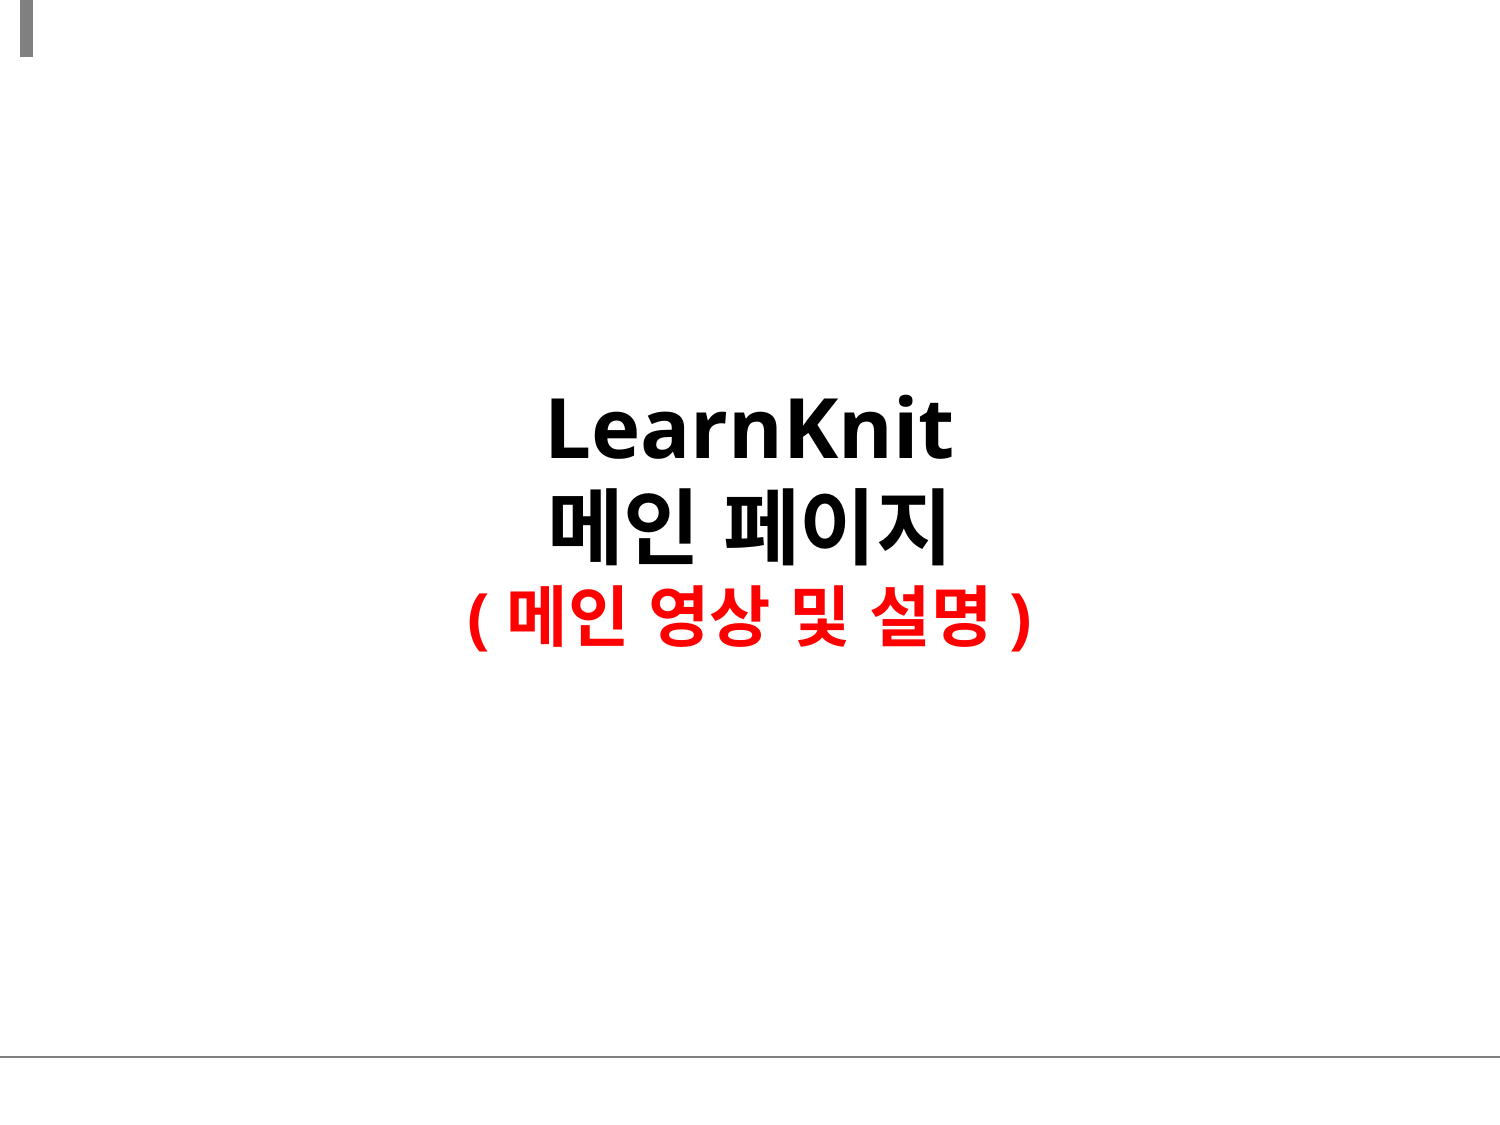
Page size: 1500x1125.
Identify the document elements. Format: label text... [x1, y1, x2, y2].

title LearnKnit 메인 페이지 (메인 영상 및 설명) [0, 278, 1500, 752]
